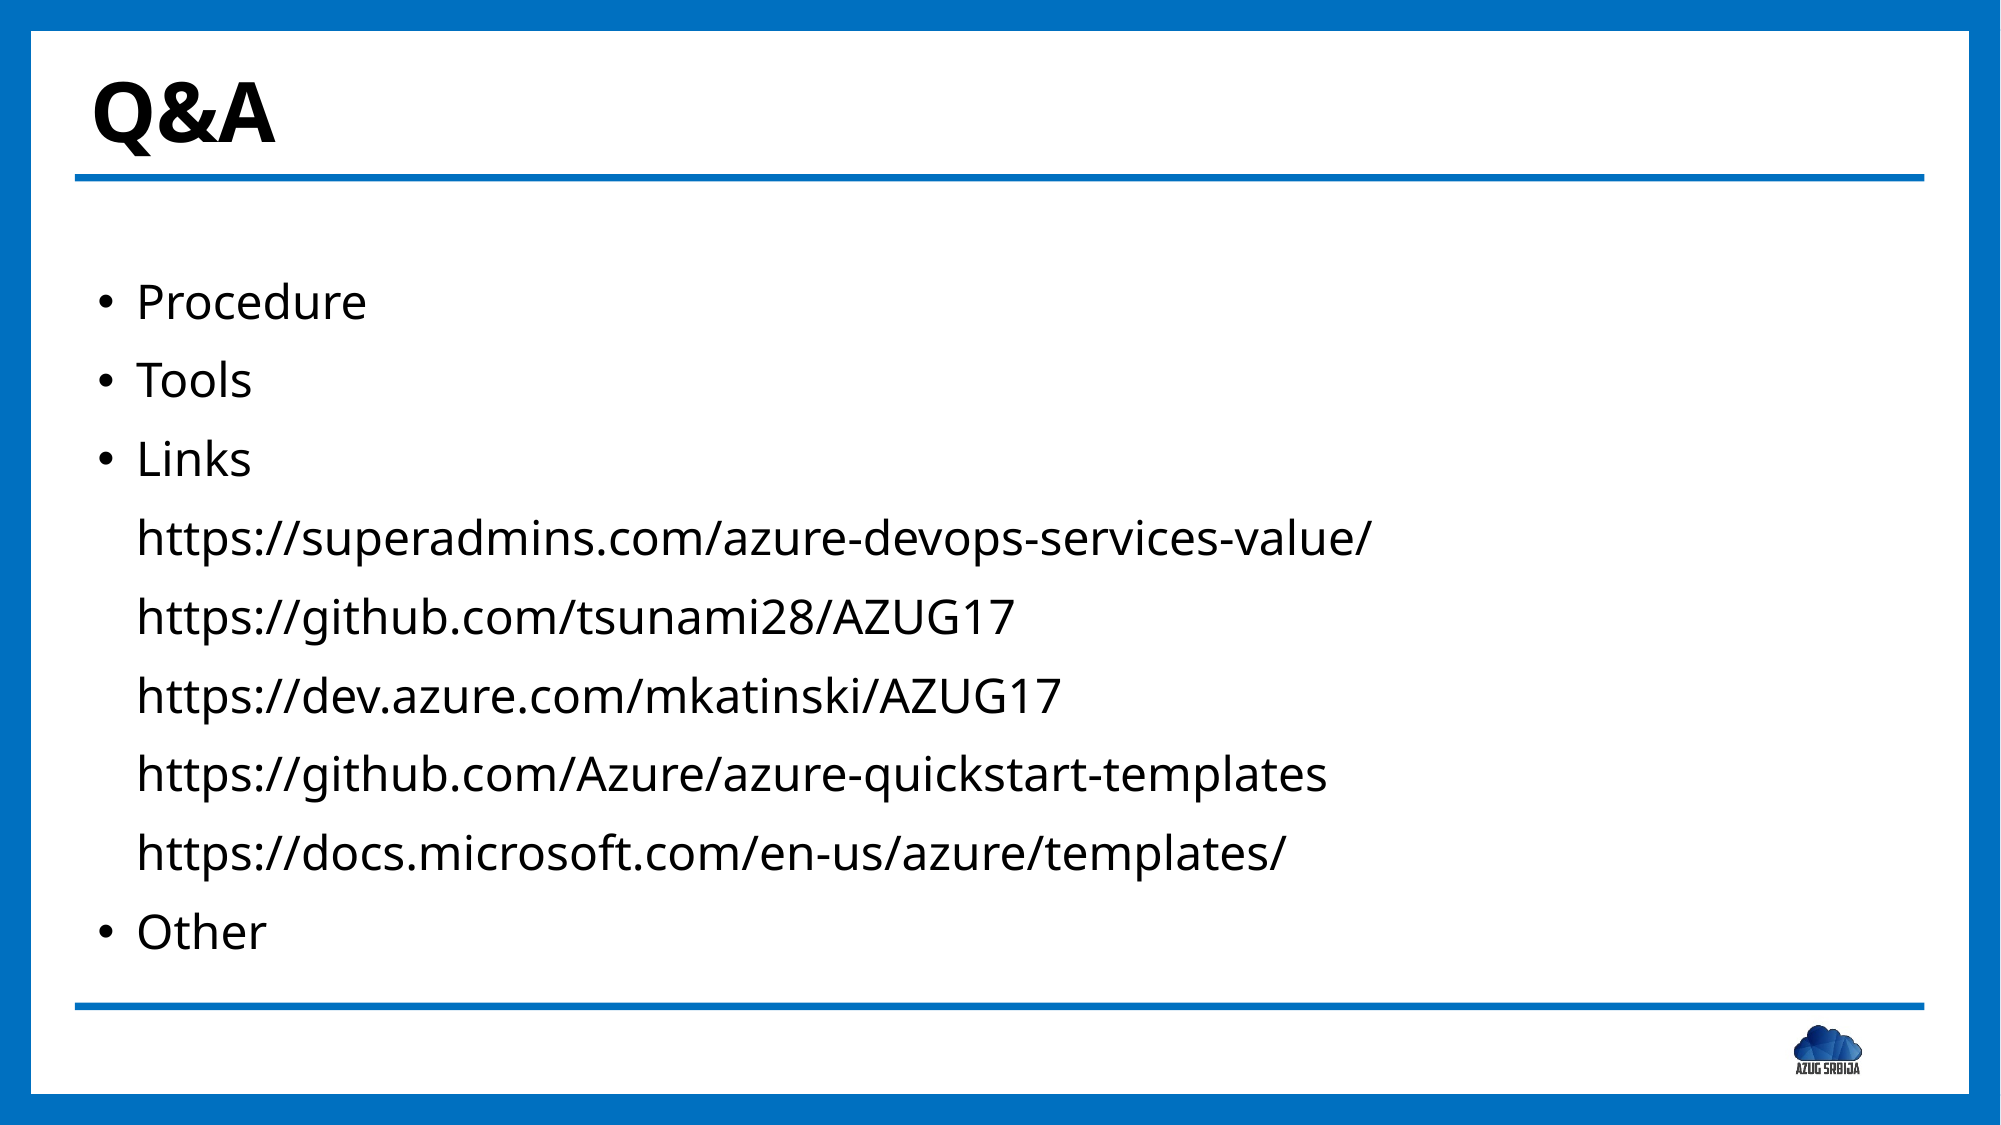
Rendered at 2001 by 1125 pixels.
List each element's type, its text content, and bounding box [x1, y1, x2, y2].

list Procedure Tools Links https://superadmins.com/azure-devops-services-value/ https://github.com/tsunami28/AZUG17 https://dev.azure.com/mkatinski/AZUG17 https://github.com/Azure/azure-quickstart-templates https://docs.microsoft.com/en-us/azure/templates/ Other [75, 185, 1925, 975]
title Q&A [75, 62, 1925, 168]
picture [1730, 1015, 1925, 1084]
